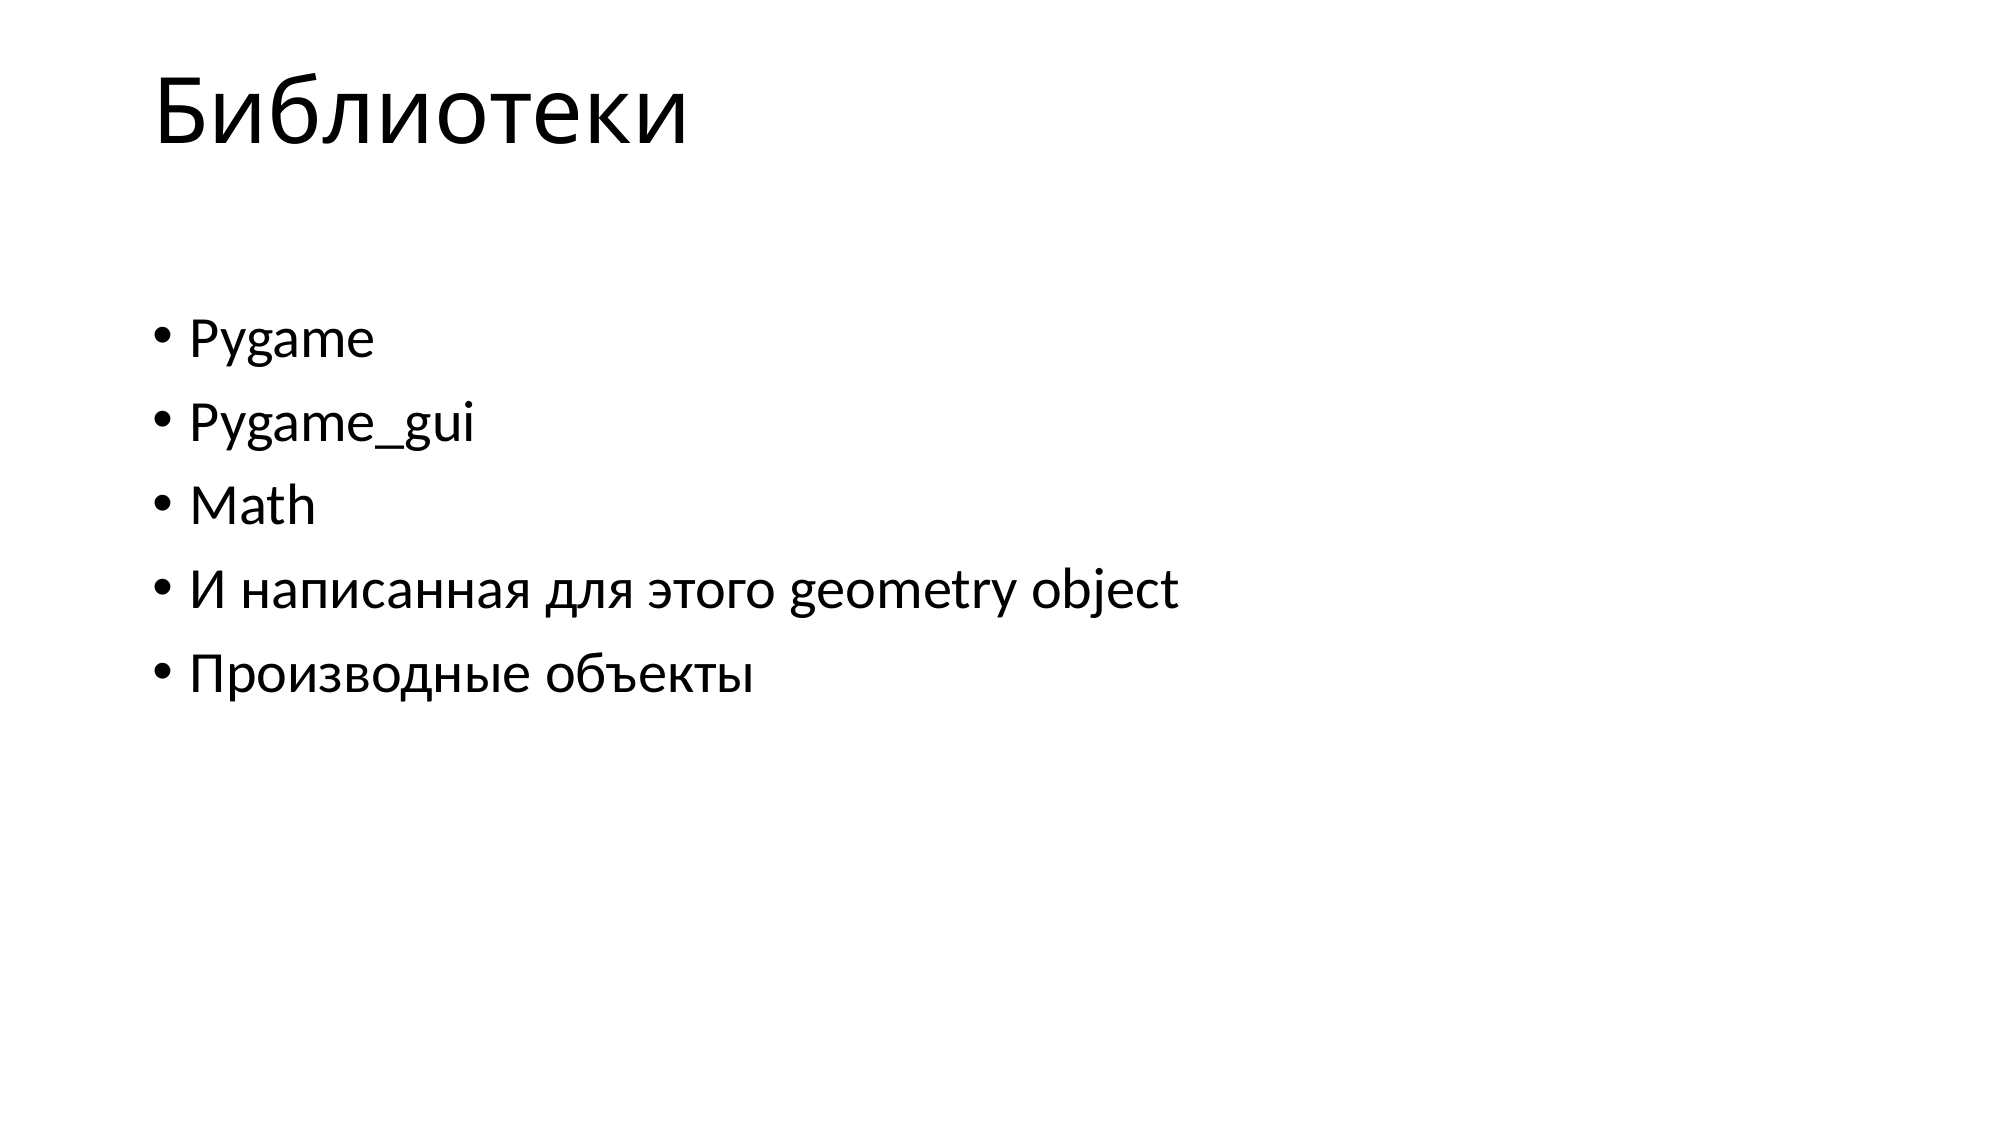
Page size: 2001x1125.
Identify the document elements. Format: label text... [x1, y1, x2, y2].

list Pygame Pygame_gui Math И написанная для этого geometry object Производные объекты [137, 299, 1863, 1014]
title Библиотеки [137, 59, 1863, 278]
